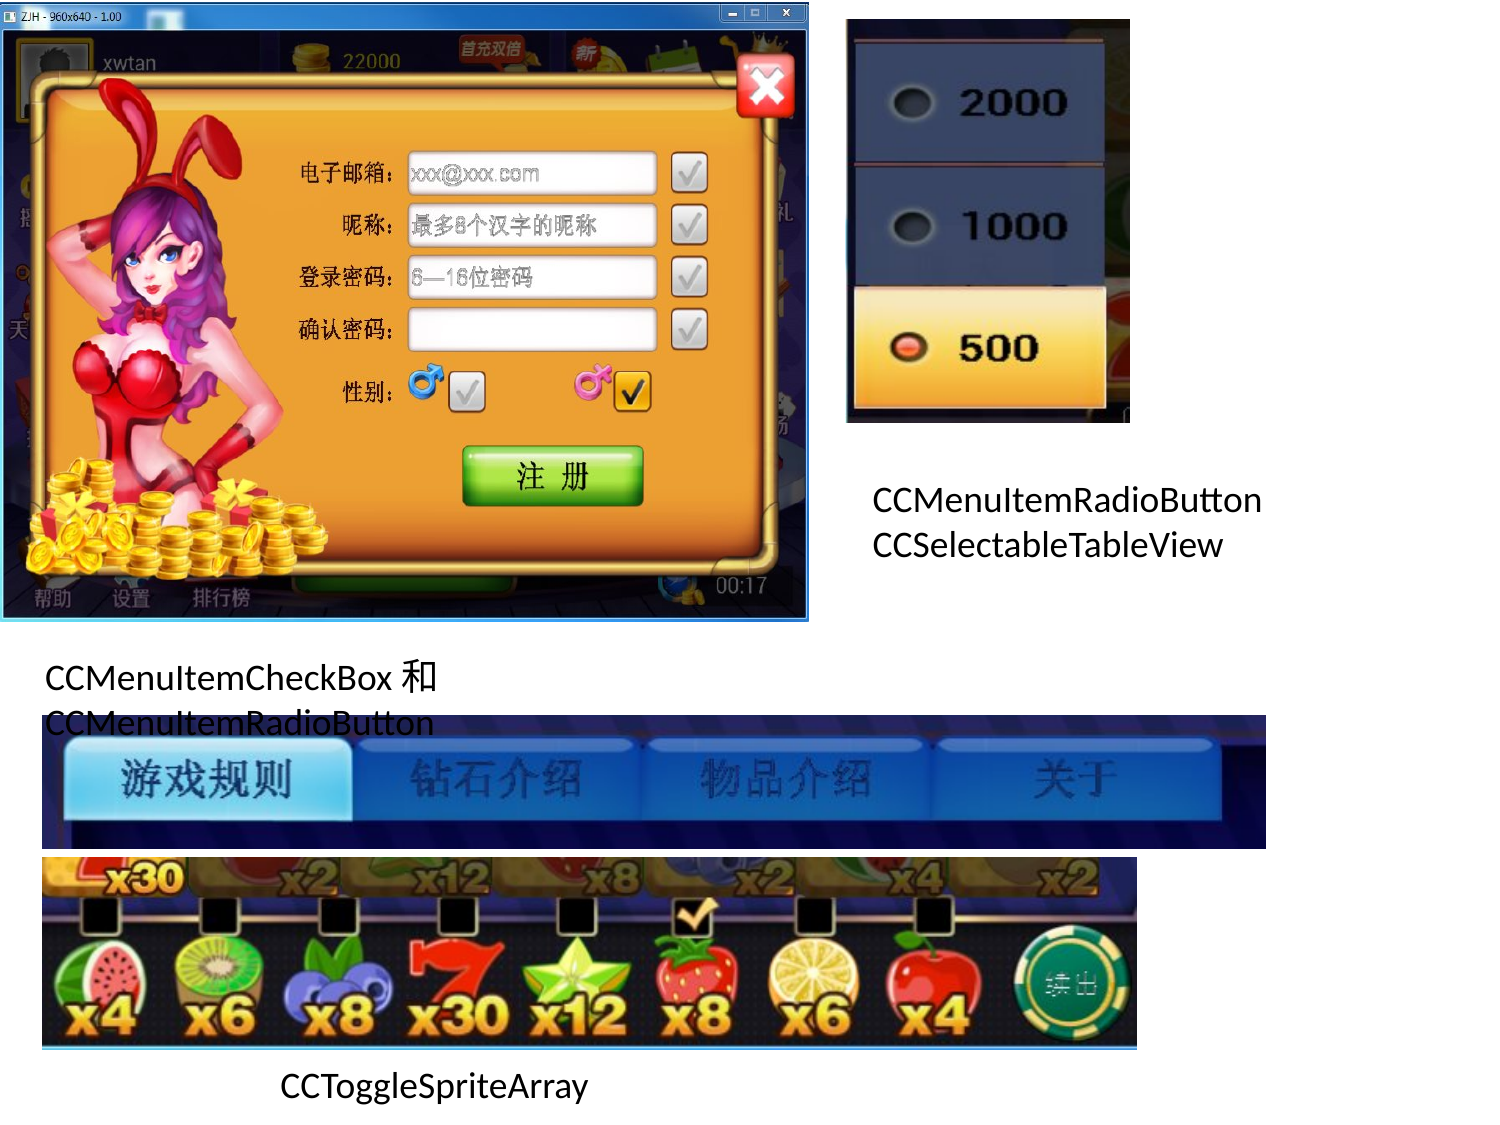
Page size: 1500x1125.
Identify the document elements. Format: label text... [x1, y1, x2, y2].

text_box CCToggleSpriteArray [265, 1058, 786, 1125]
picture [0, 2, 810, 622]
text_box CCMenuItemRadioButton CCSelectableTableView [857, 467, 1402, 573]
picture [42, 857, 1137, 1051]
picture [42, 715, 1266, 850]
text_box CCMenuItemCheckBox和CCMenuItemRadioButton [30, 645, 846, 750]
picture [844, 18, 1130, 423]
